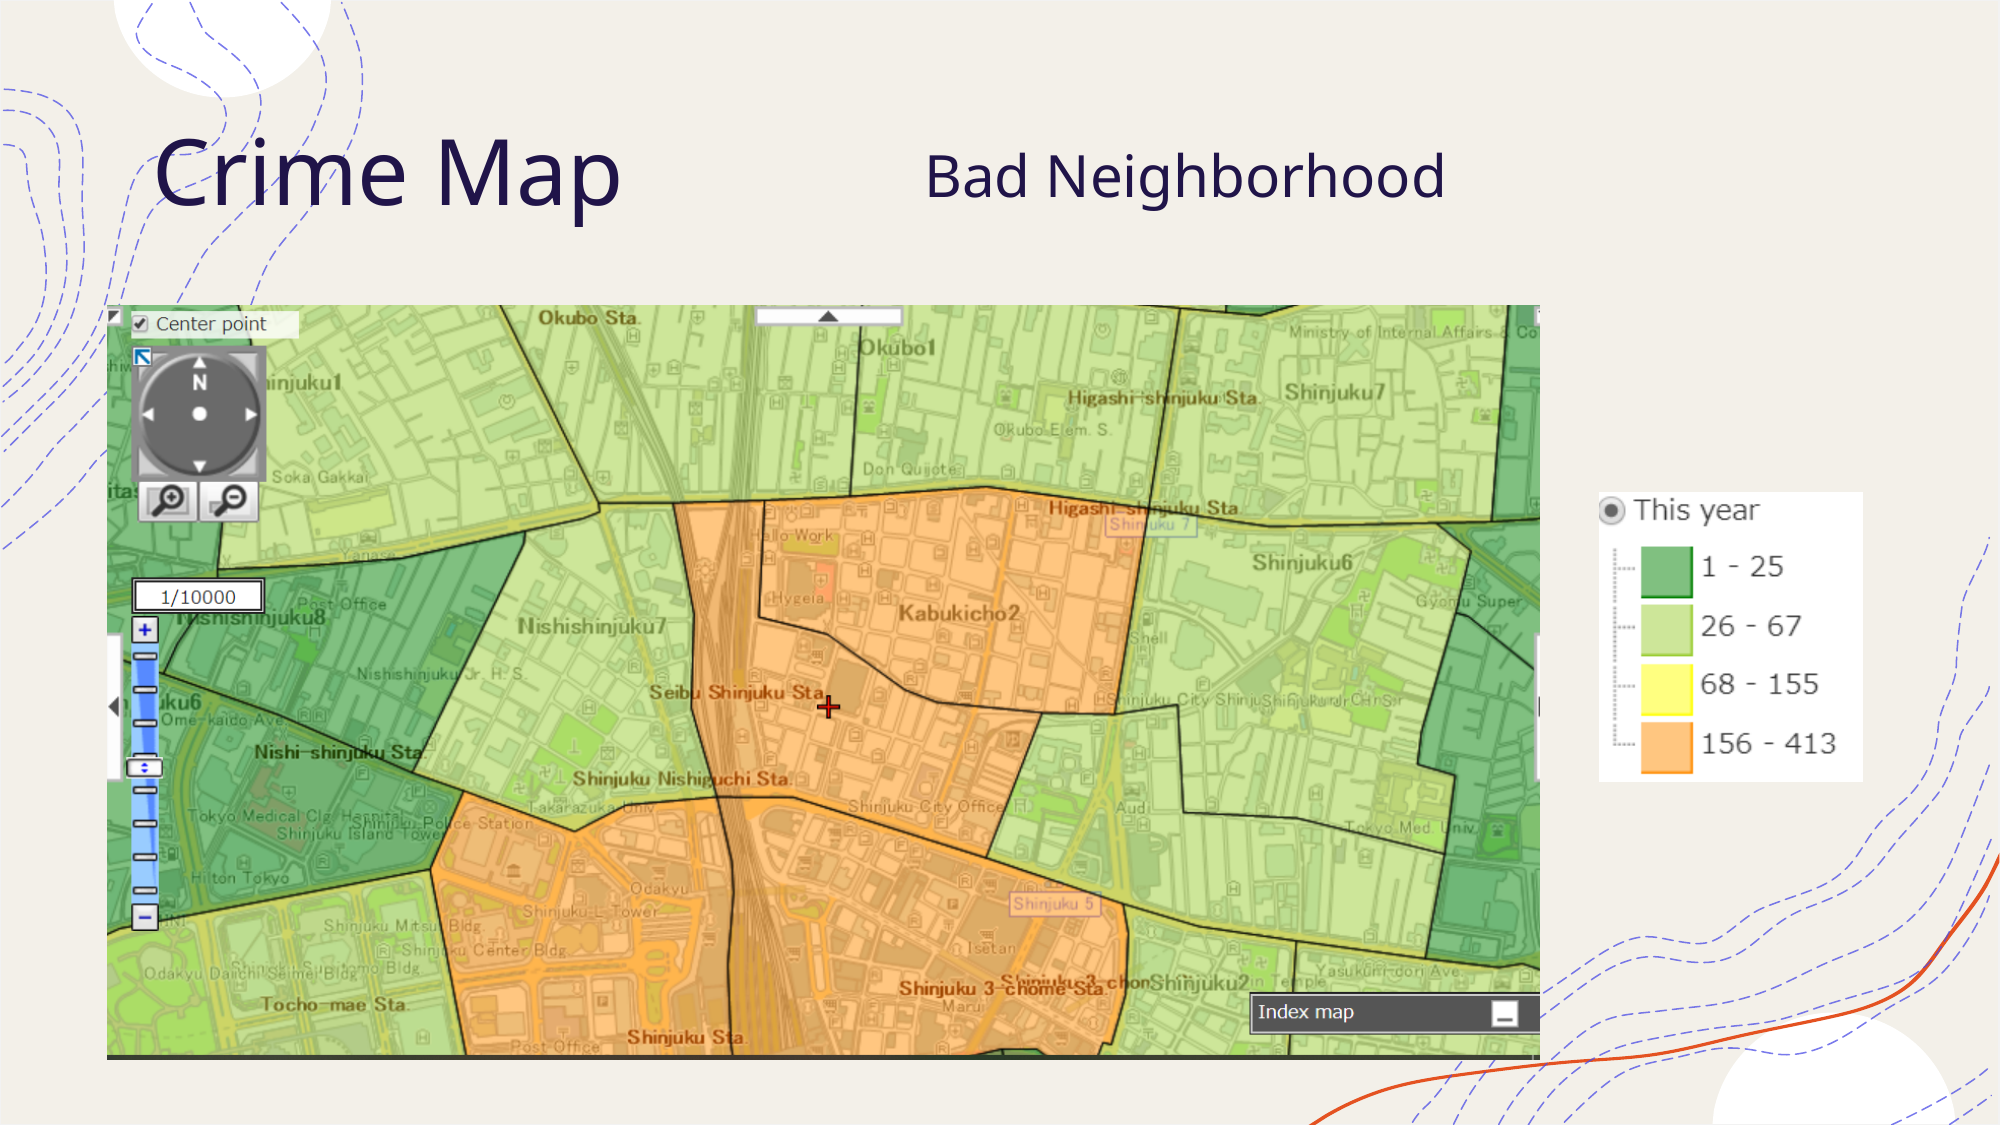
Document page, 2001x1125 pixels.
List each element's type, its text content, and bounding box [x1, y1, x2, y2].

picture [107, 305, 1540, 1060]
list Bad Neighborhood [909, 124, 1489, 213]
title Crime Map [137, 59, 1863, 278]
picture [1599, 492, 1863, 782]
